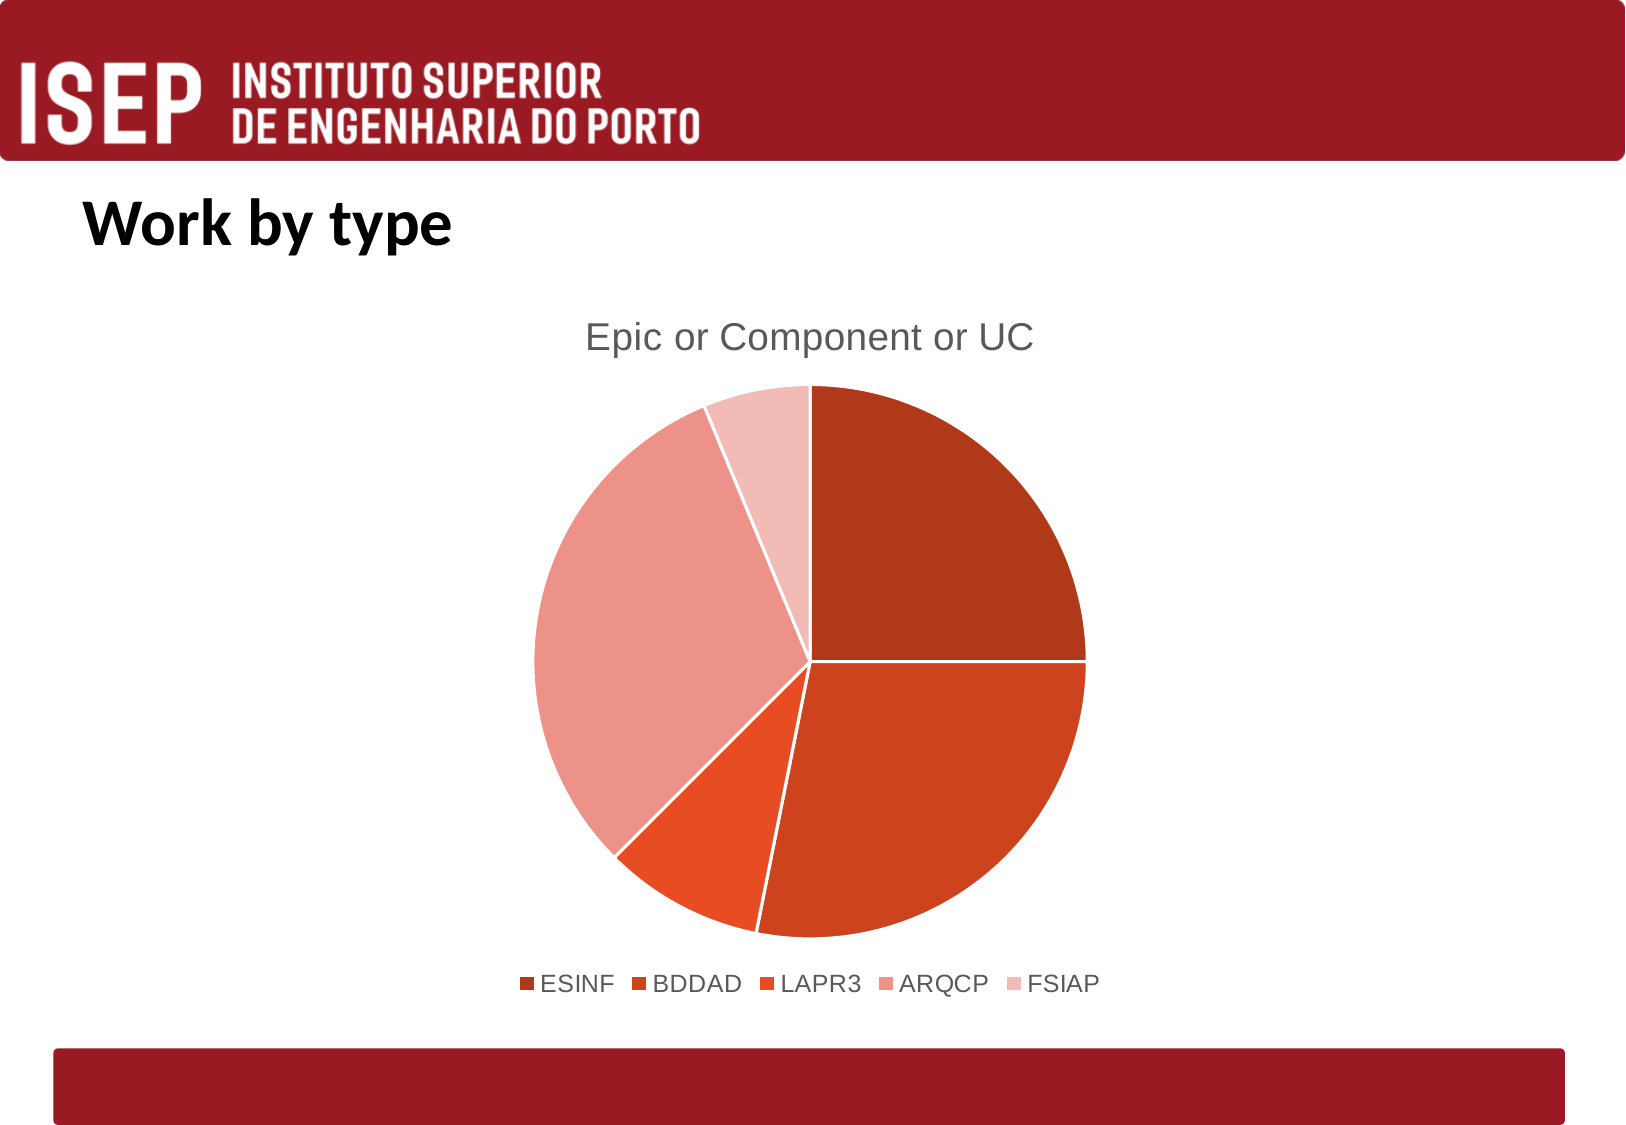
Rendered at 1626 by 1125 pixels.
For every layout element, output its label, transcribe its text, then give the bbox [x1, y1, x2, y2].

title Work by type [67, 164, 1552, 258]
picture [0, 0, 1625, 162]
chart [268, 280, 1352, 1003]
